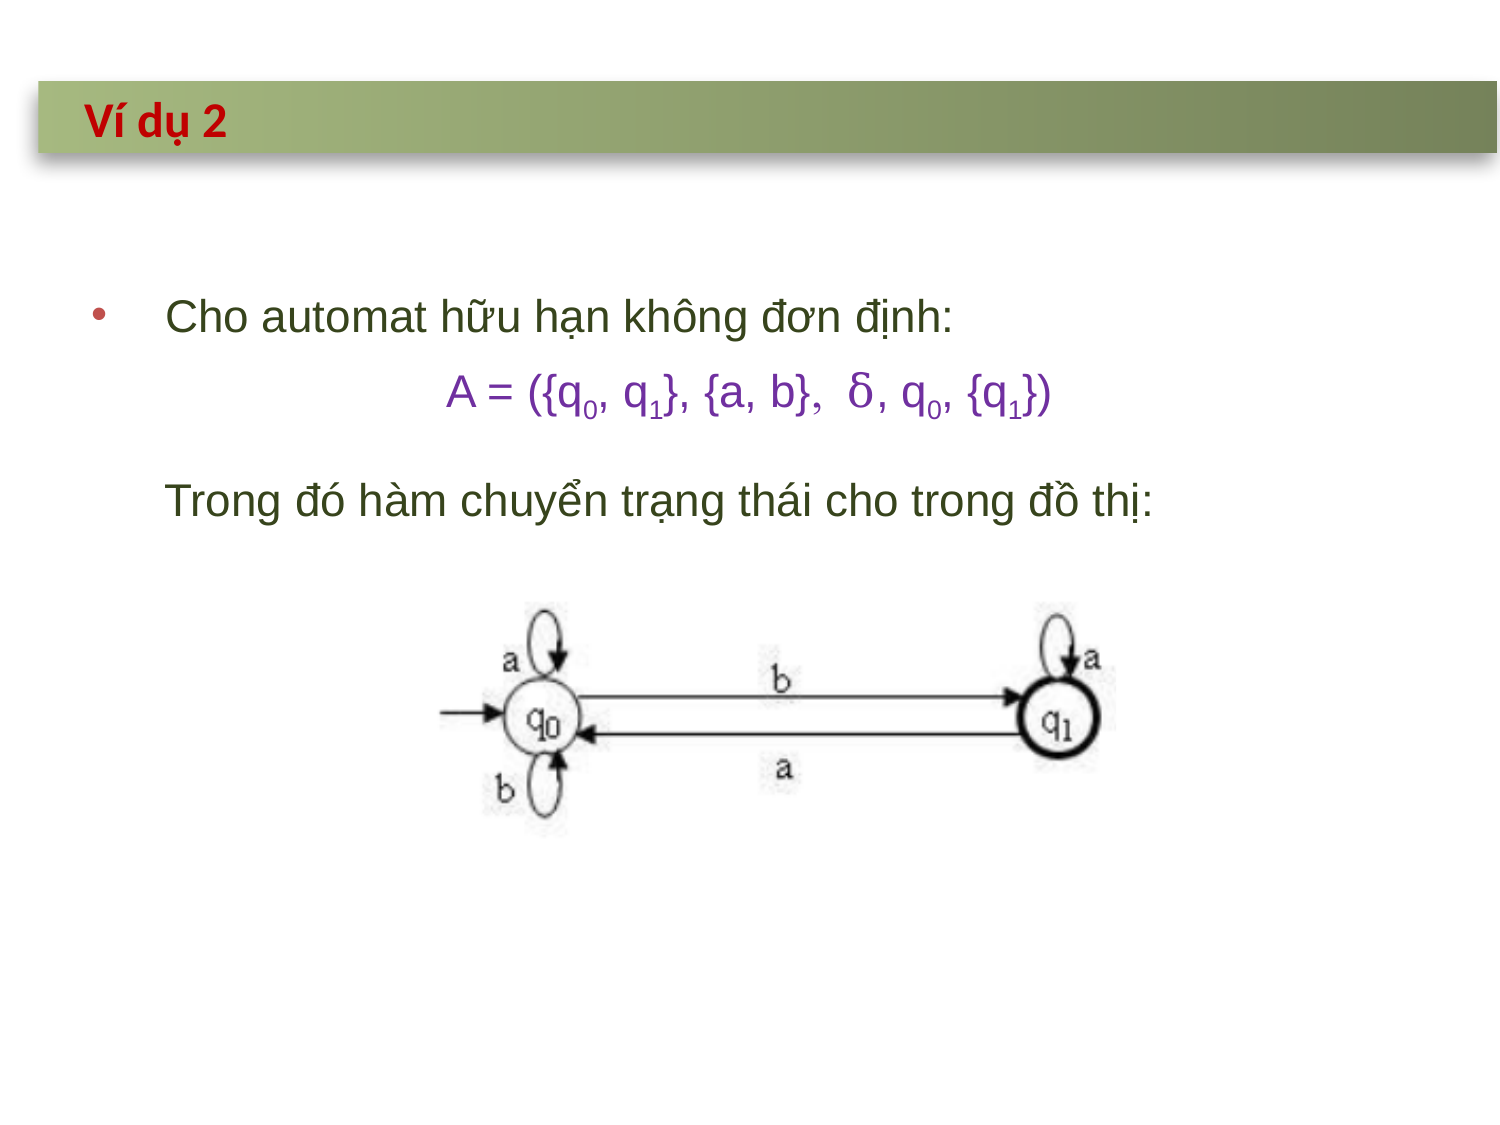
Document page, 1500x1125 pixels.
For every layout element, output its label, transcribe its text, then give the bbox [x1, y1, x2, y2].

text_box Ví dụ 2 [38, 81, 1497, 153]
picture [418, 573, 1117, 839]
text_box Cho automat hữu hạn không đơn định: A = ({q0, q1}, {a, b}, δ, q0, {q1}) Trong đó hàm chuyển trạng thái cho trong đồ thị: [76, 278, 1424, 965]
